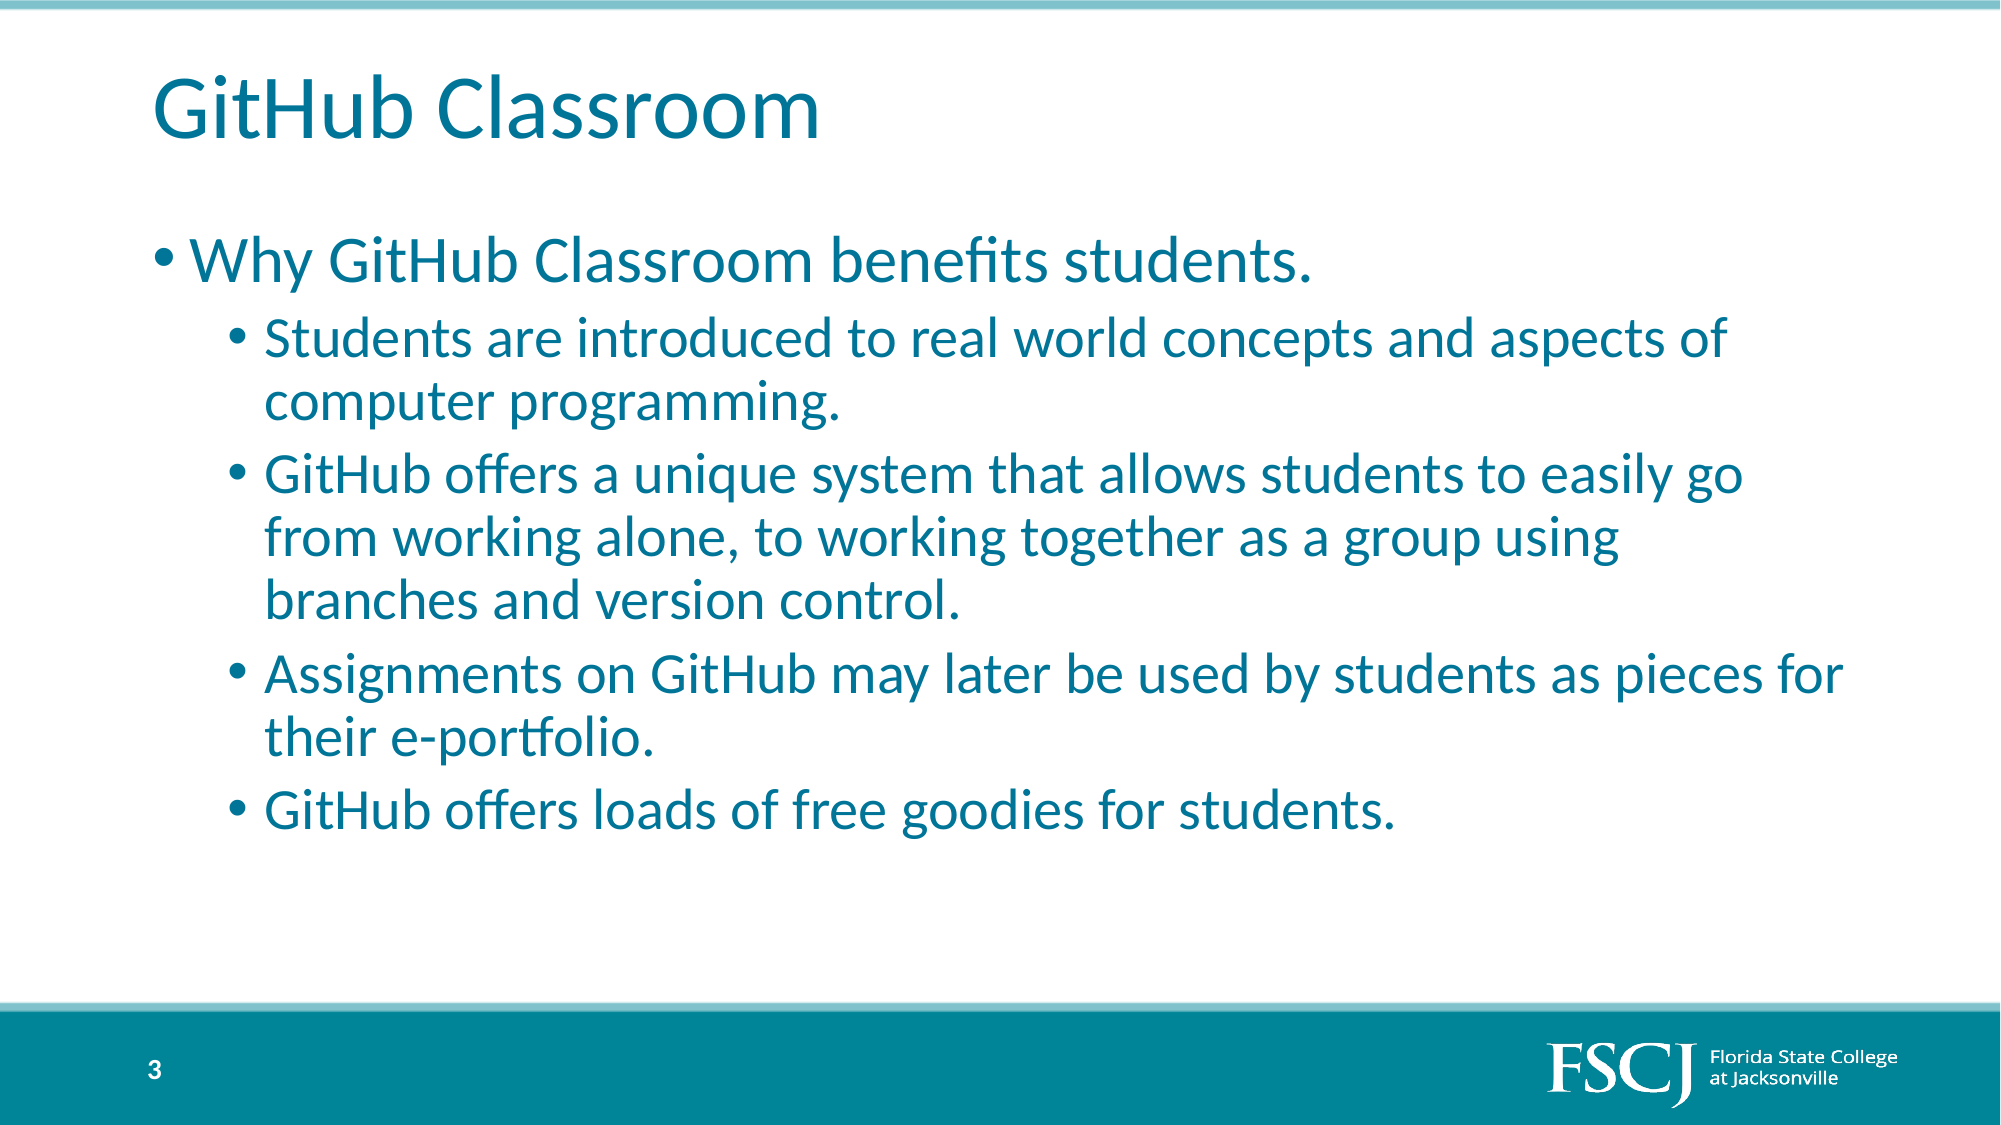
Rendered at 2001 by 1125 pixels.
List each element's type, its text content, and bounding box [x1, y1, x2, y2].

picture [0, 0, 2001, 1125]
title GitHub Classroom [137, 0, 1863, 217]
list Why GitHub Classroom benefits students. Students are introduced to real world concepts and aspects of computer programming. GitHub offers a unique system that allows students to easily go from working alone, to working together as a group using branches and version control. Assignments on GitHub may later be used by students as pieces for their e-portfolio. GitHub offers loads of free goodies for students. [137, 217, 1863, 953]
